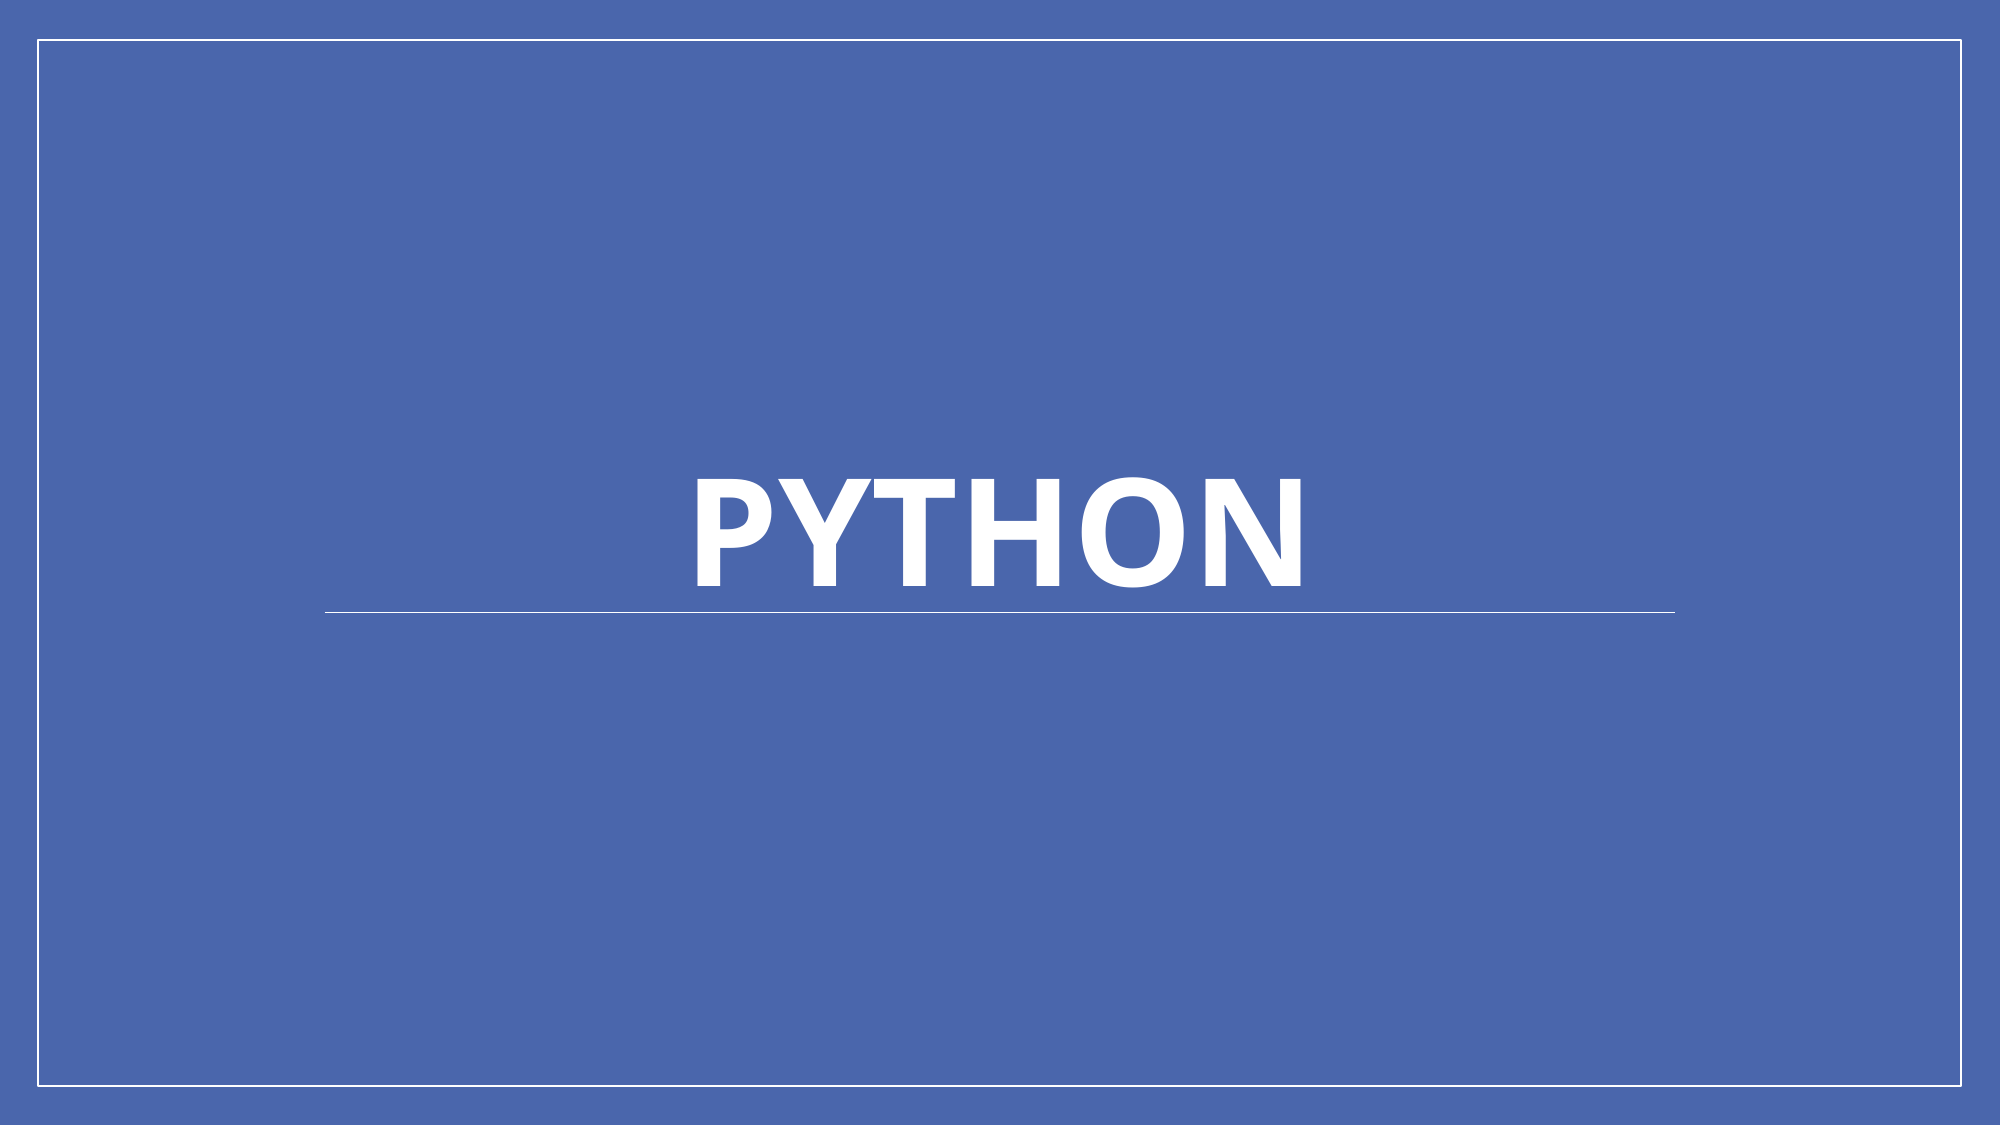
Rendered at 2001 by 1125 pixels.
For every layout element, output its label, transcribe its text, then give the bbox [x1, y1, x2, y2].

title Python [182, 144, 1818, 625]
